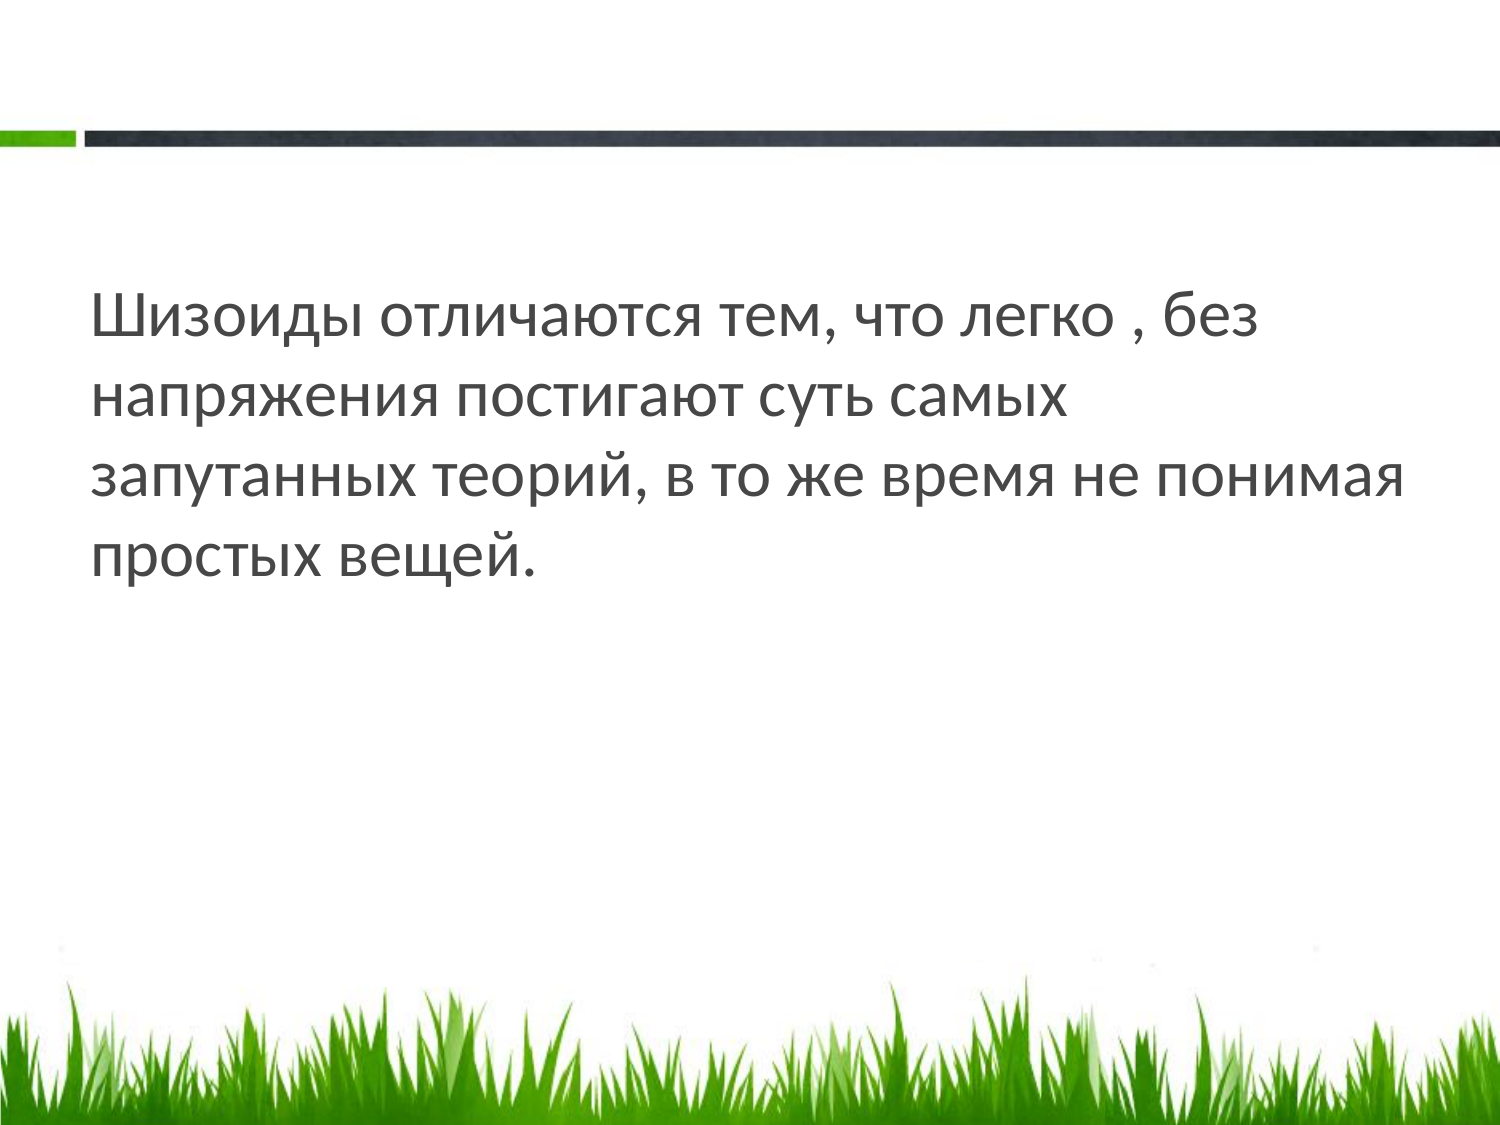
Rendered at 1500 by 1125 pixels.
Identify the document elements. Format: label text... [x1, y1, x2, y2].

picture [0, 0, 1500, 1125]
list Шизоиды отличаются тем, что легко , без напряжения постигают суть самых запутанных теорий, в то же время не понимая простых вещей. [75, 262, 1425, 1005]
